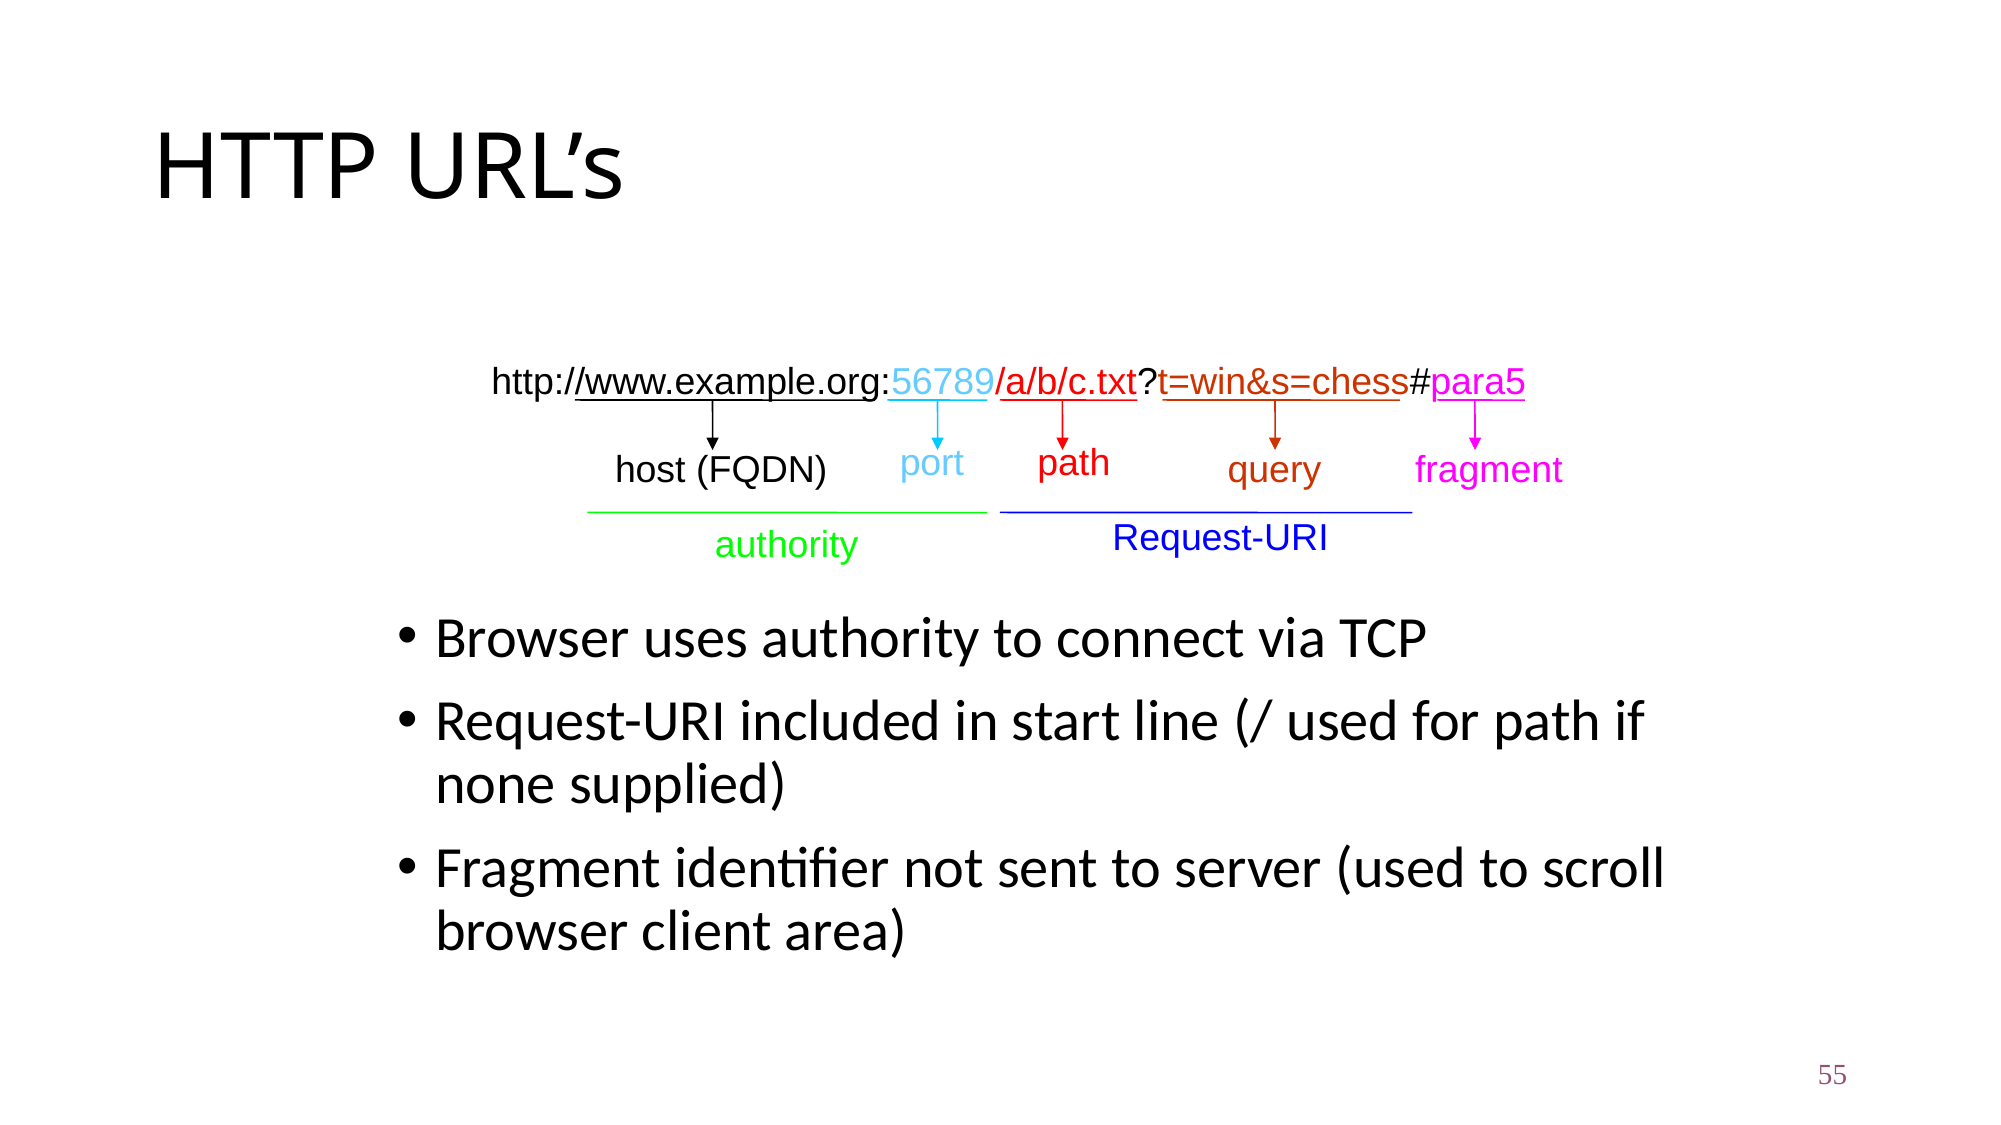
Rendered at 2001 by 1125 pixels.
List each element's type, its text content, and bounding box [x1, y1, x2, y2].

slide_number 55 [1412, 1042, 1863, 1103]
text_box authority [700, 512, 874, 573]
text_box http://www.example.org:56789/a/b/c.txt?t=win&s=chess#para5 [476, 349, 1541, 410]
text_box fragment [1400, 437, 1578, 498]
text_box port [885, 430, 980, 491]
title HTTP URL’s [137, 59, 1863, 278]
list Browser uses authority to connect via TCP Request-URI included in start line (/ used for path if none supplied) Fragment identifier not sent to server (used to scroll browser client area) [382, 599, 1689, 1000]
text_box Request-URI [1097, 505, 1344, 566]
text_box host (FQDN) [600, 437, 843, 498]
text_box path [1022, 430, 1126, 491]
text_box query [1212, 437, 1337, 498]
